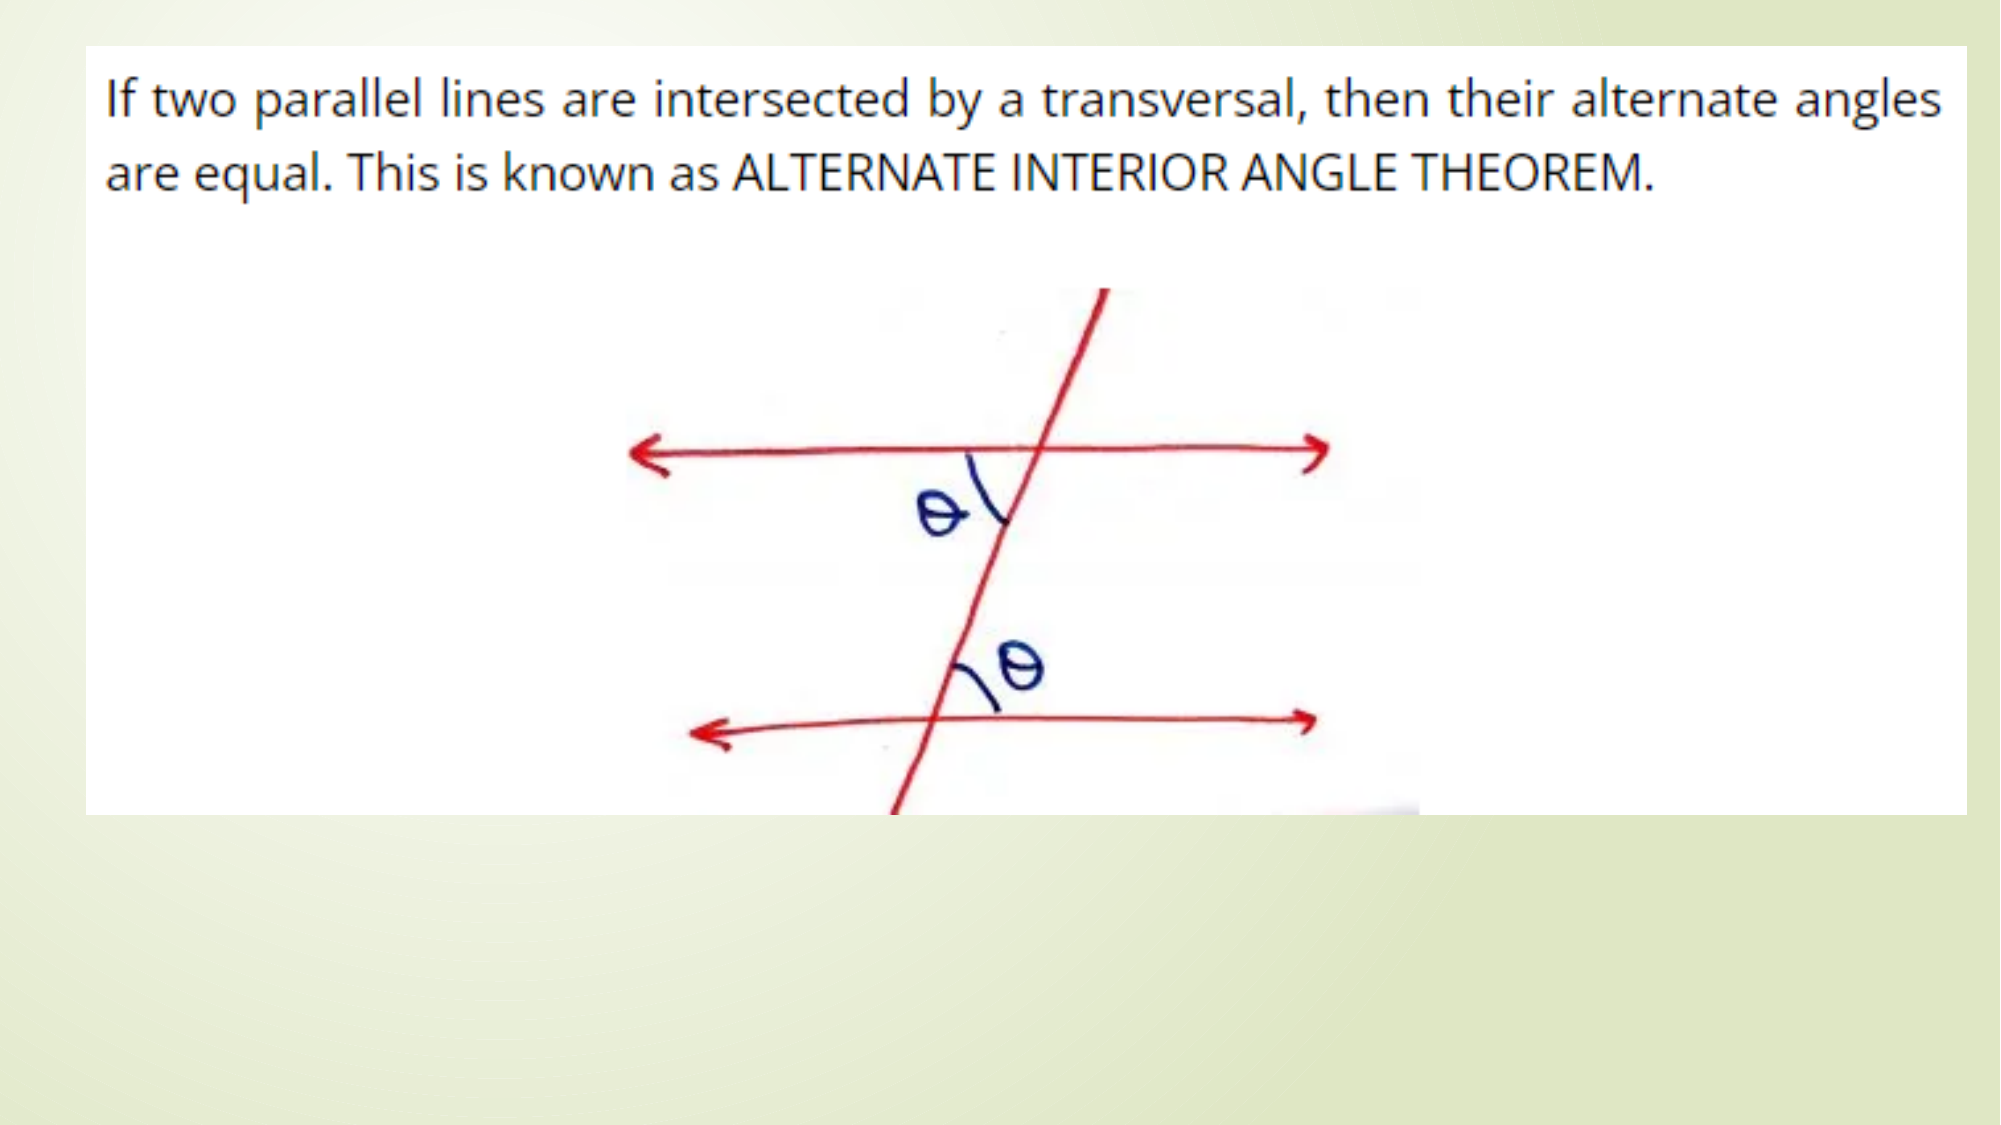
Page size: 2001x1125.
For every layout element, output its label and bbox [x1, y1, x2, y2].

picture [86, 45, 1967, 815]
